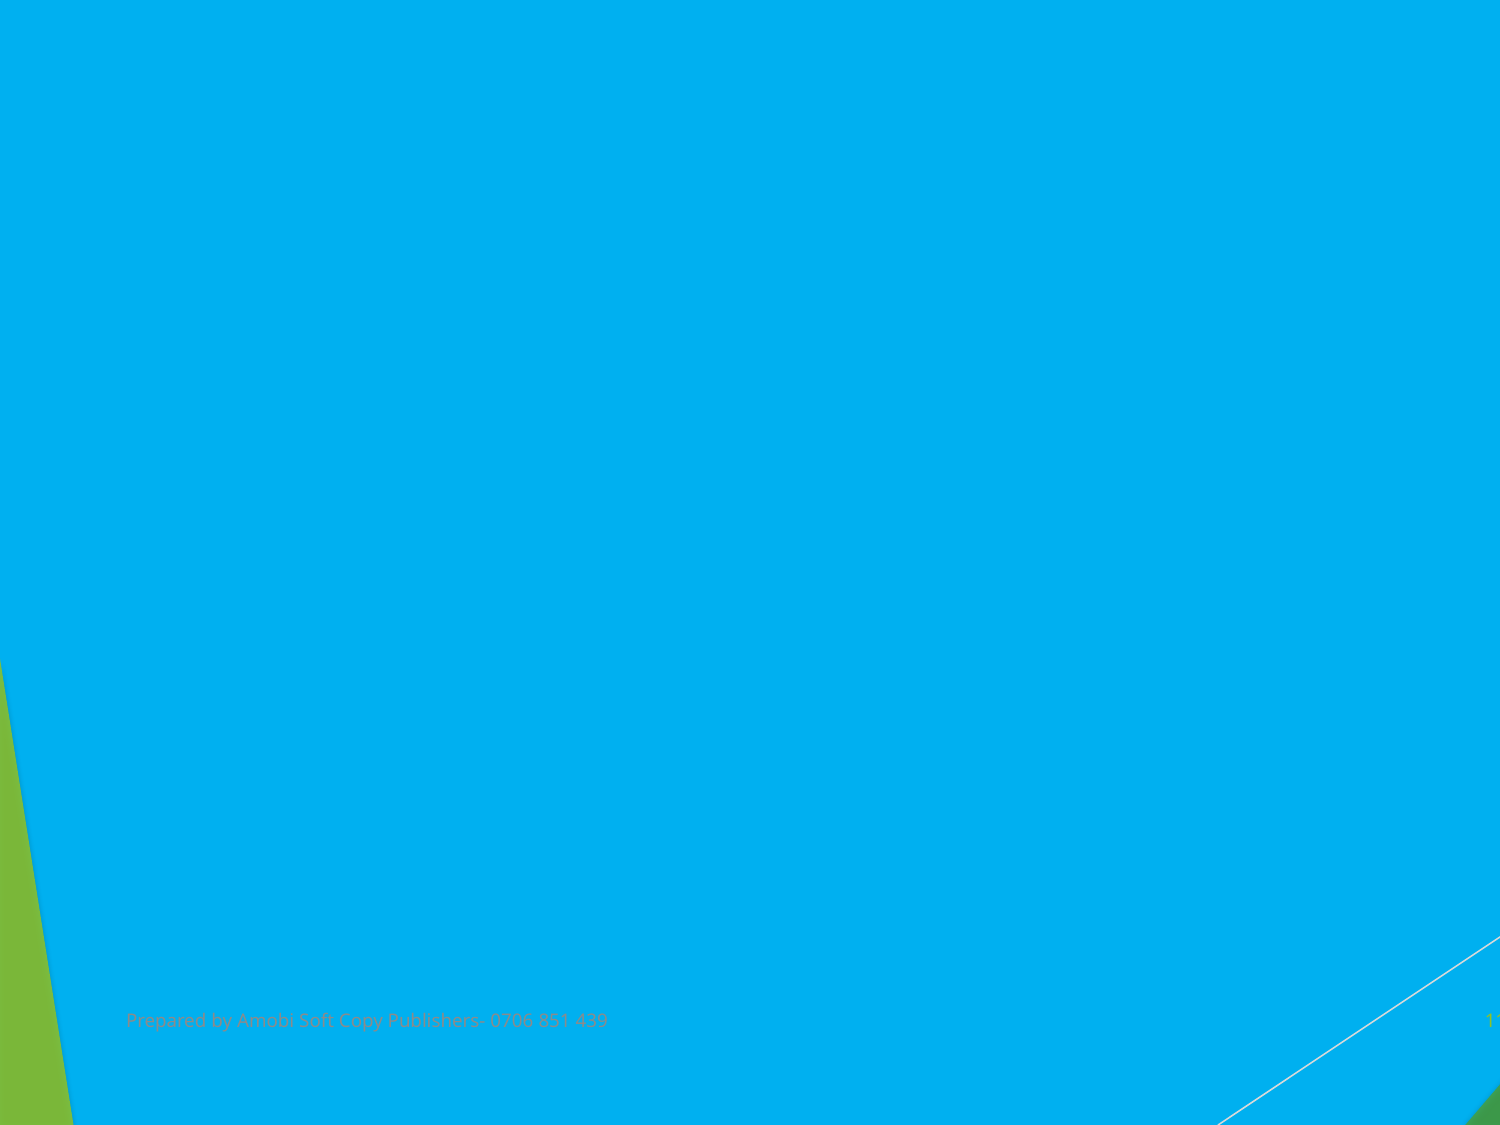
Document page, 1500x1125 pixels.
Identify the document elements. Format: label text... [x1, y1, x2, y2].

slide_number 11 [1409, 991, 1500, 1051]
footer Prepared by Amobi Soft Copy Publishers- 0706 851 439 [111, 991, 1145, 1051]
